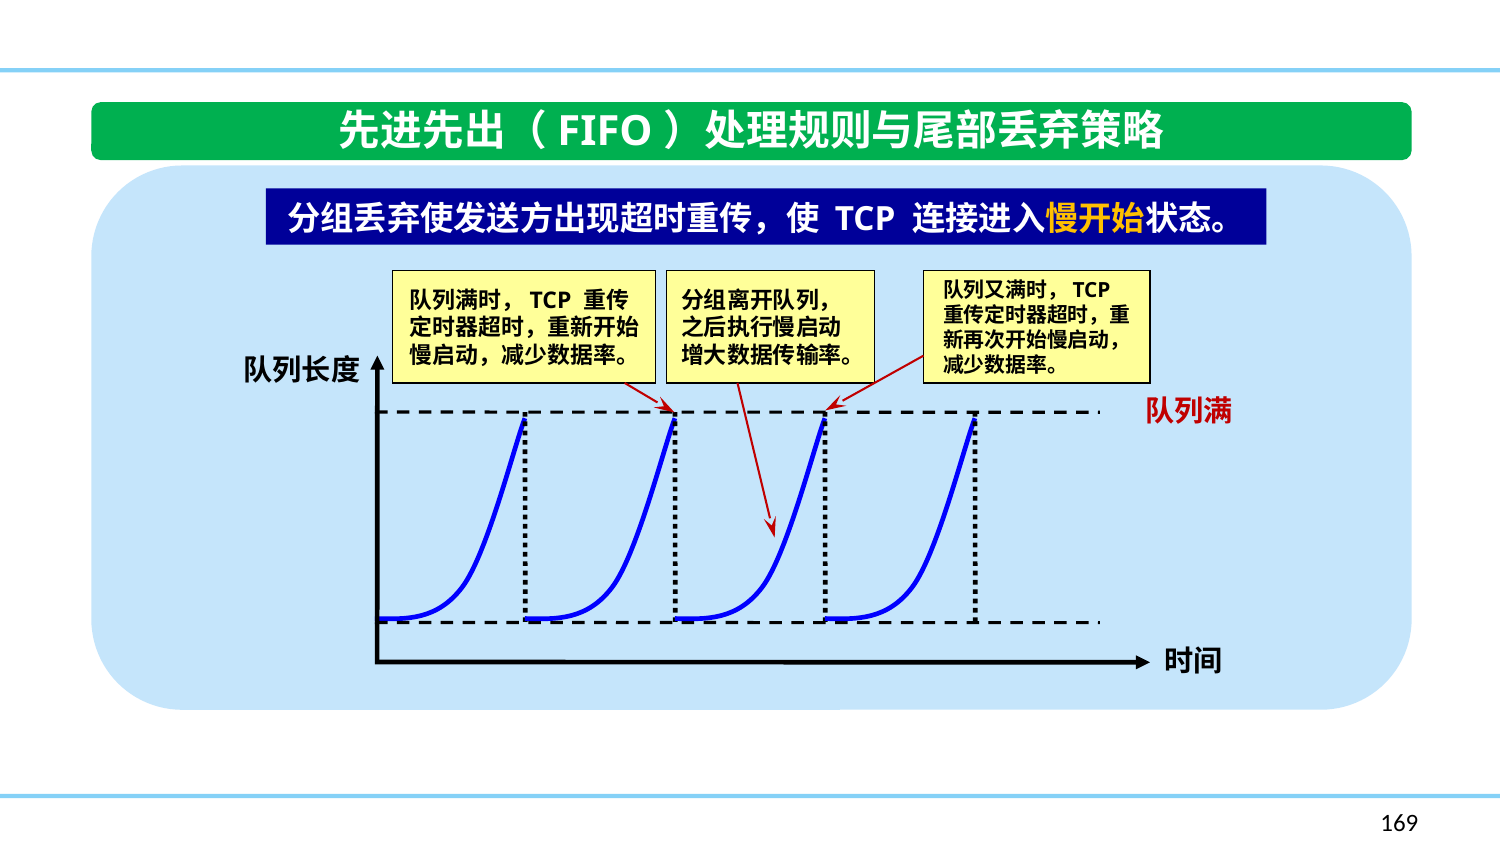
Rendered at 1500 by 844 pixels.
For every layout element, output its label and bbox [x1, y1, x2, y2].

text_box [91, 96, 1412, 162]
text_box [89, 163, 1414, 712]
slide_number [1365, 798, 1480, 844]
